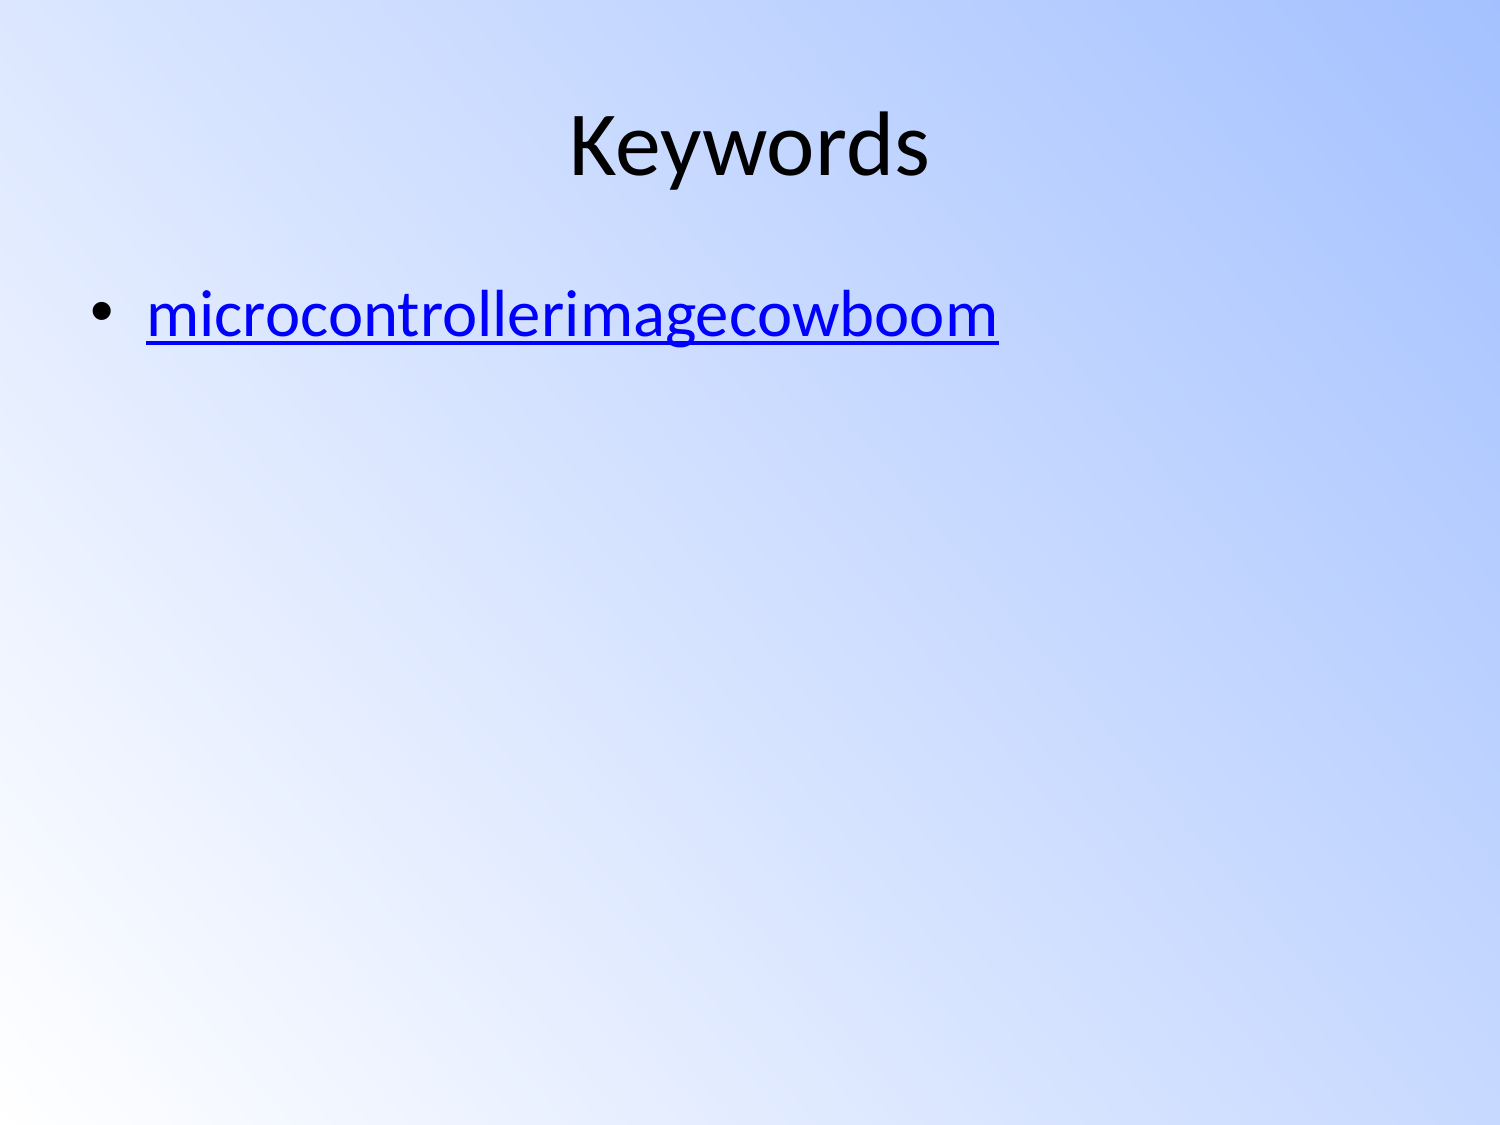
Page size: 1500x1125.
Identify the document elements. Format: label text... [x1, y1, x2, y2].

list microcontroller image cow boom [75, 262, 1425, 1005]
title Keywords [75, 45, 1425, 233]
